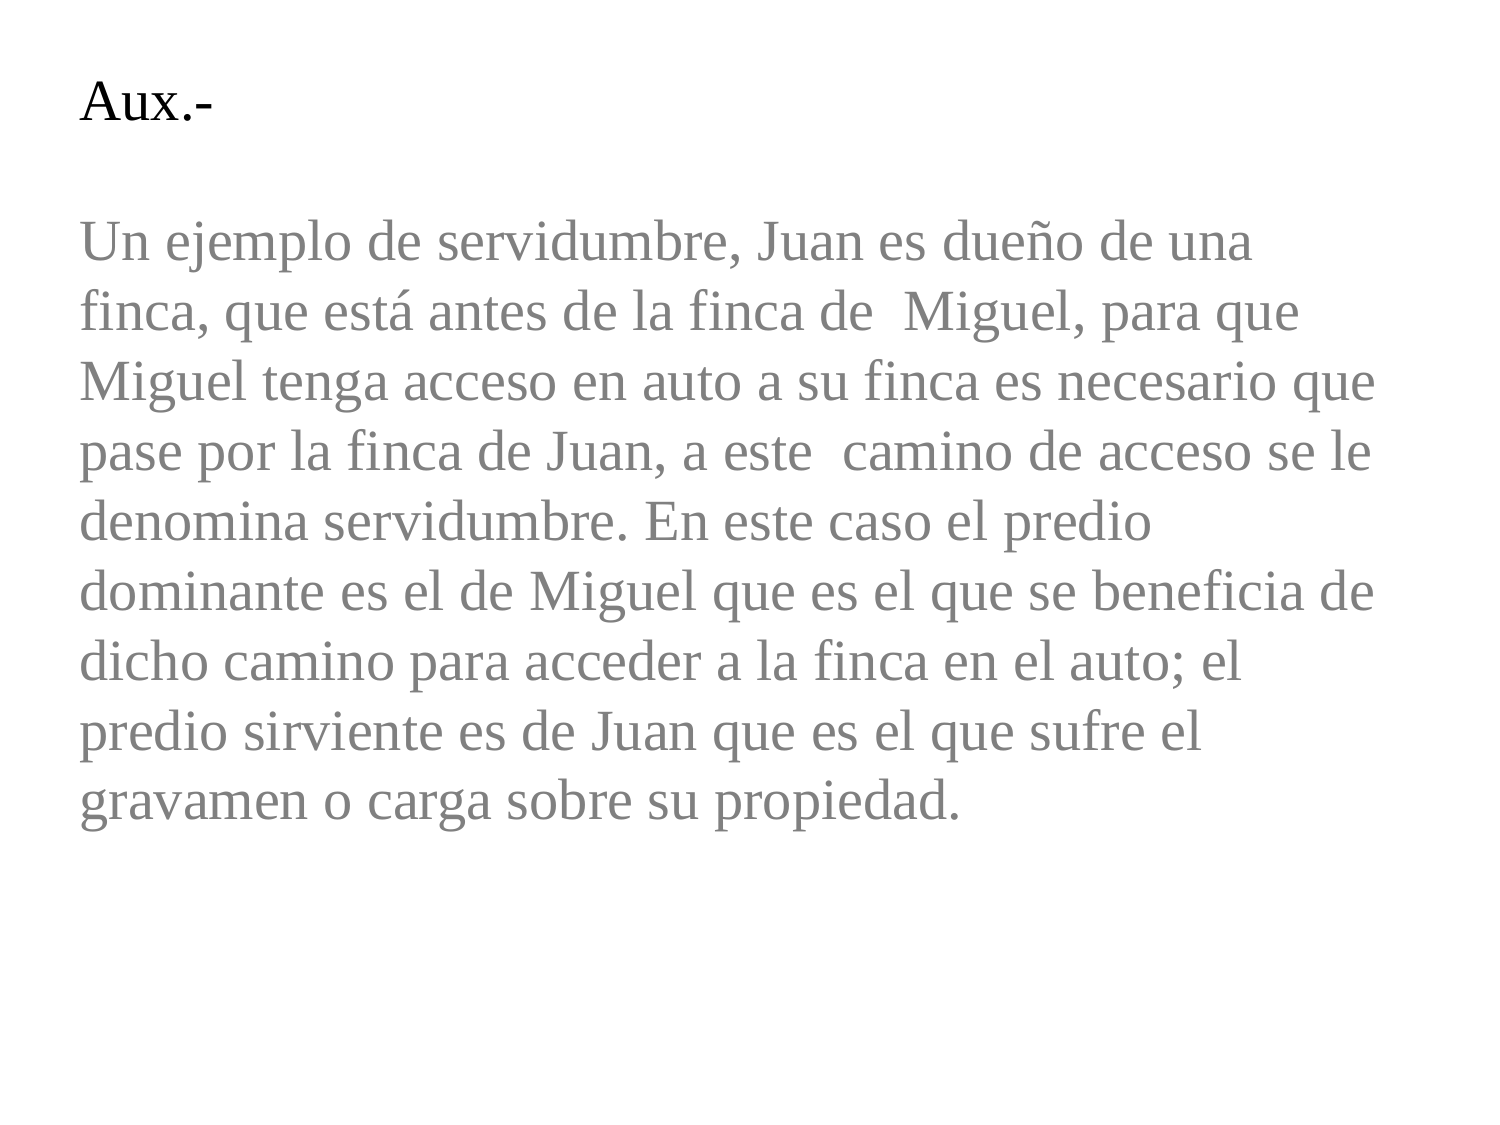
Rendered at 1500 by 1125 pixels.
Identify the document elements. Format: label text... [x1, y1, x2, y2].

text_box Aux.- Un ejemplo de servidumbre, Juan es dueño de una finca, que está antes de la finca de Miguel, para que Miguel tenga acceso en auto a su finca es necesario que pase por la finca de Juan, a este camino de acceso se le denomina servidumbre. En este caso el predio dominante es el de Miguel que es el que se beneficia de dicho camino para acceder a la finca en el auto; el predio sirviente es de Juan que es el que sufre el gravamen o carga sobre su propiedad. [64, 54, 1412, 840]
